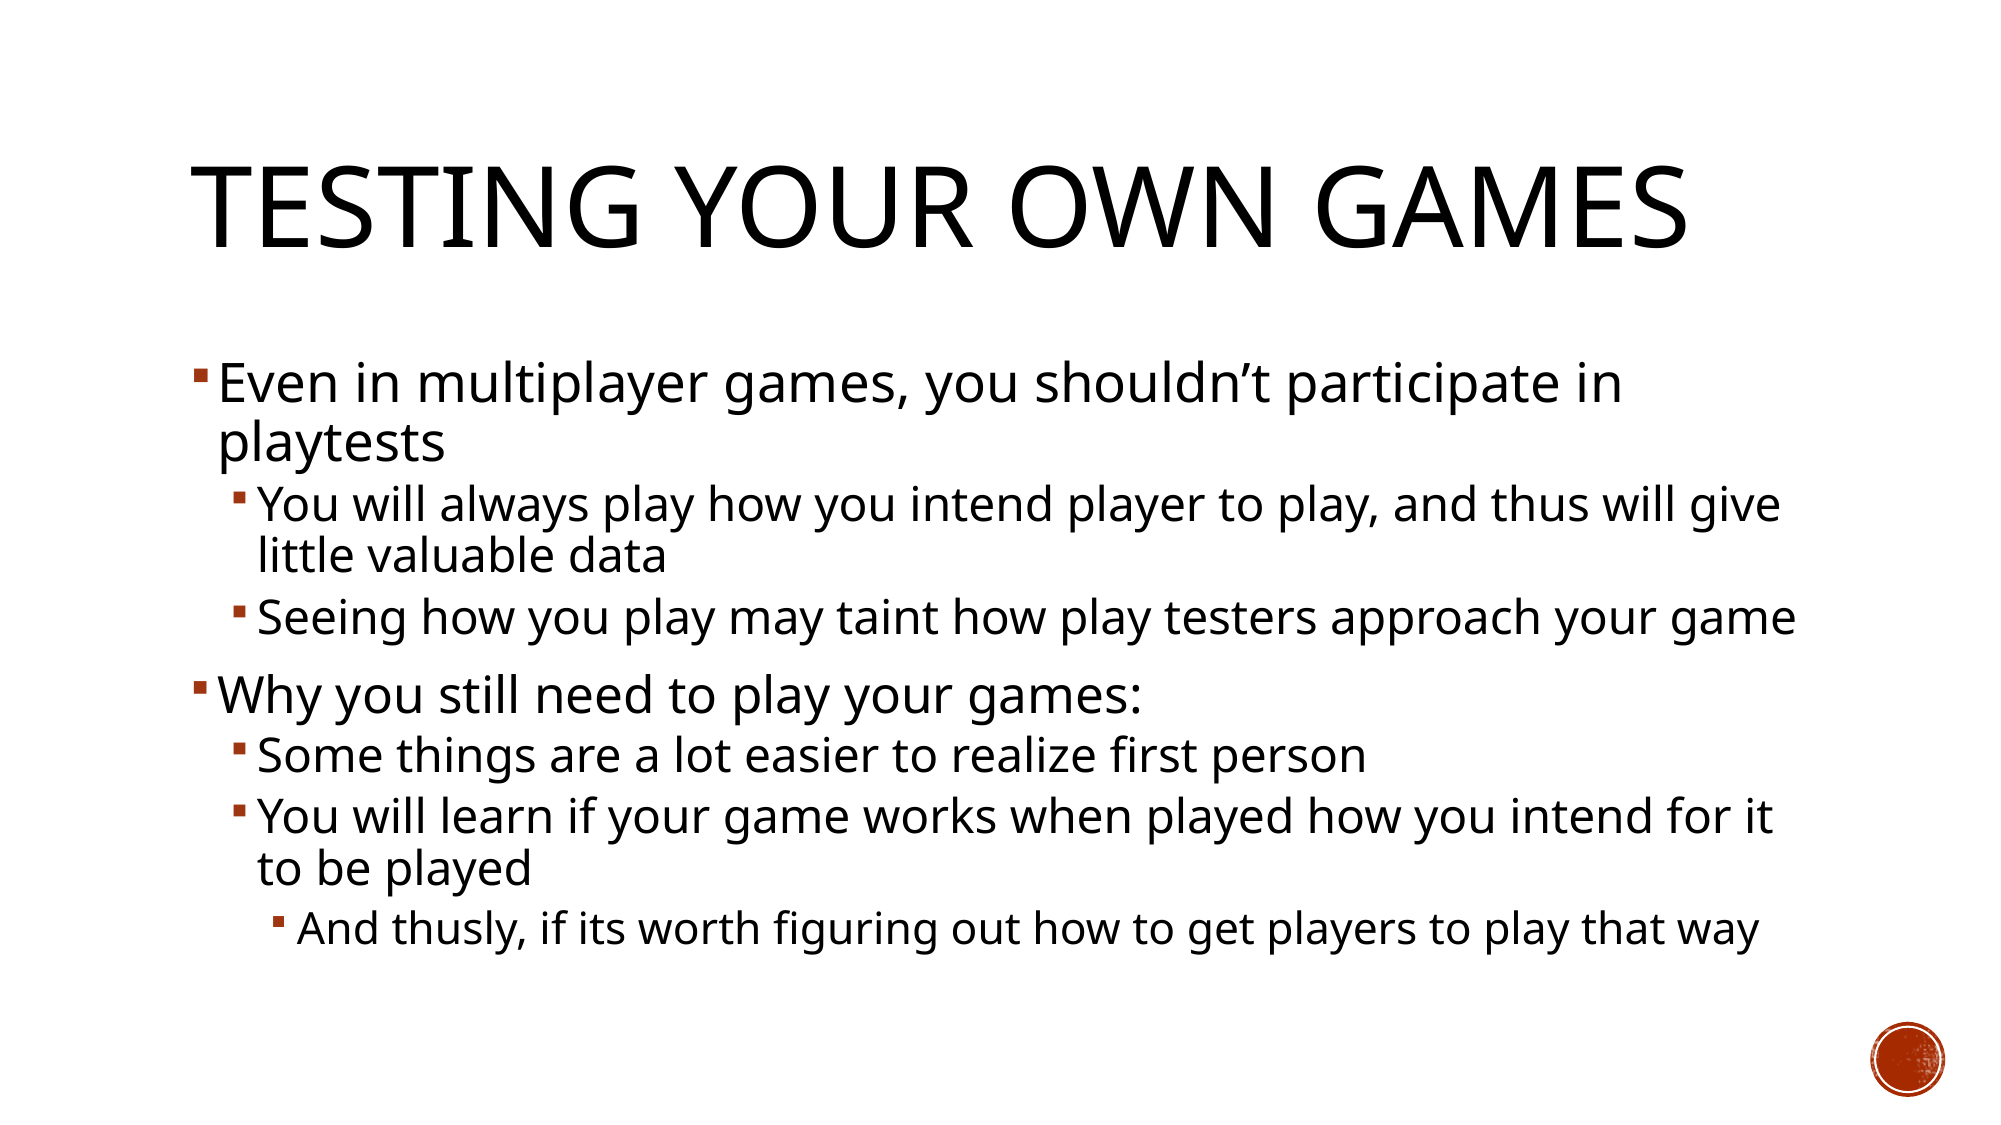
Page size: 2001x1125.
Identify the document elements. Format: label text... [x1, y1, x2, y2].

list Even in multiplayer games, you shouldn’t participate in playtests You will always play how you intend player to play, and thus will give little valuable data Seeing how you play may taint how play testers approach your game Why you still need to play your games: Some things are a lot easier to realize first person You will learn if your game works when played how you intend for it to be played And thusly, if its worth figuring out how to get players to play that way [175, 348, 1826, 1013]
title Testing your own games [175, 79, 1826, 344]
